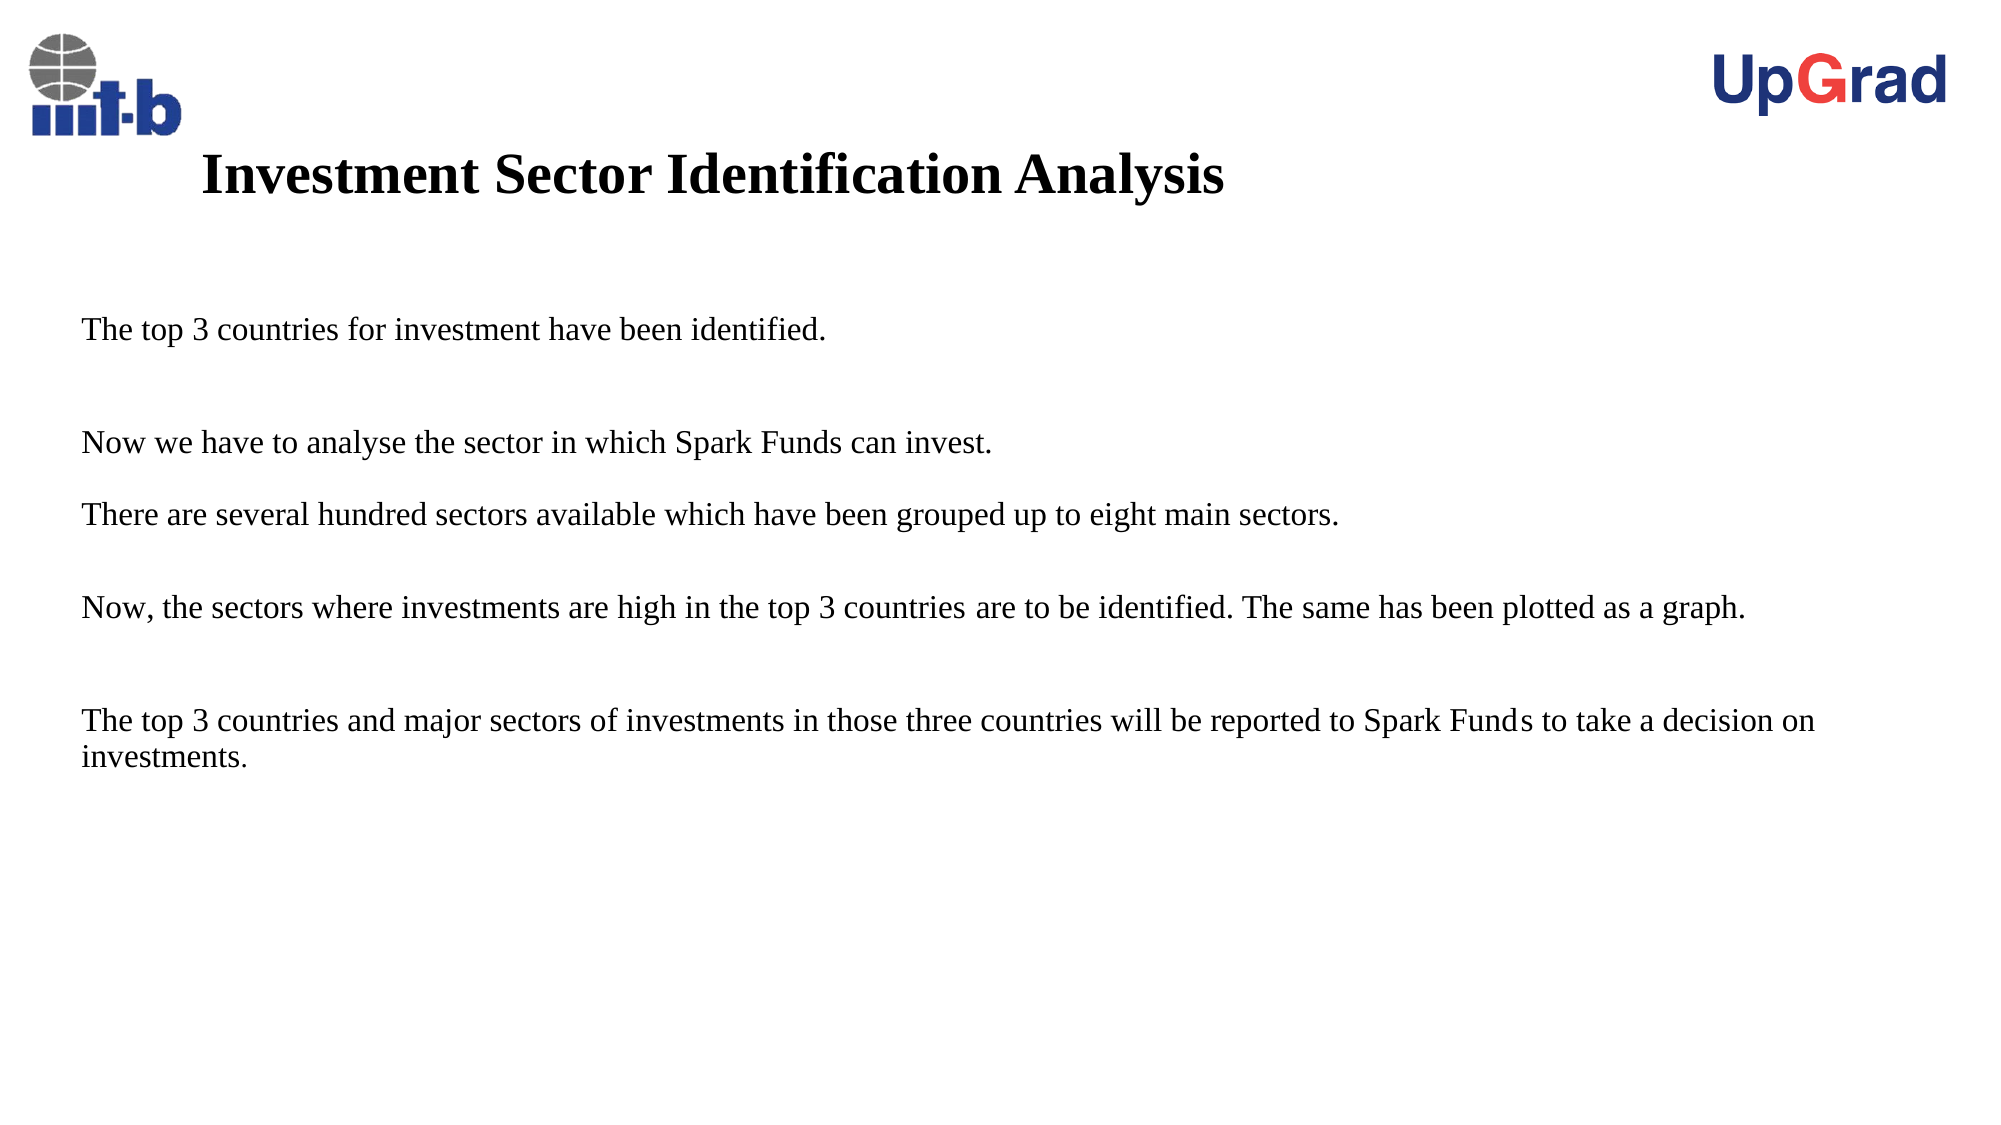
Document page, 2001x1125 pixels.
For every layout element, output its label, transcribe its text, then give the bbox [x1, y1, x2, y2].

picture [0, 29, 208, 163]
title Investment Sector Identification Analysis [186, 104, 1715, 246]
picture [1714, 53, 1952, 116]
list The top 3 countries for investment have been identified. Now we have to analyse the sector in which Spark Funds can invest. There are several hundred sectors available which have been grouped up to eight main sectors. Now, the sectors where investments are high in the top 3 countries are to be identified. The same has been plotted as a graph. The top 3 countries and major sectors of investments in those three countries will be reported to Spark Funds to take a decision on investments. [66, 304, 1899, 1017]
